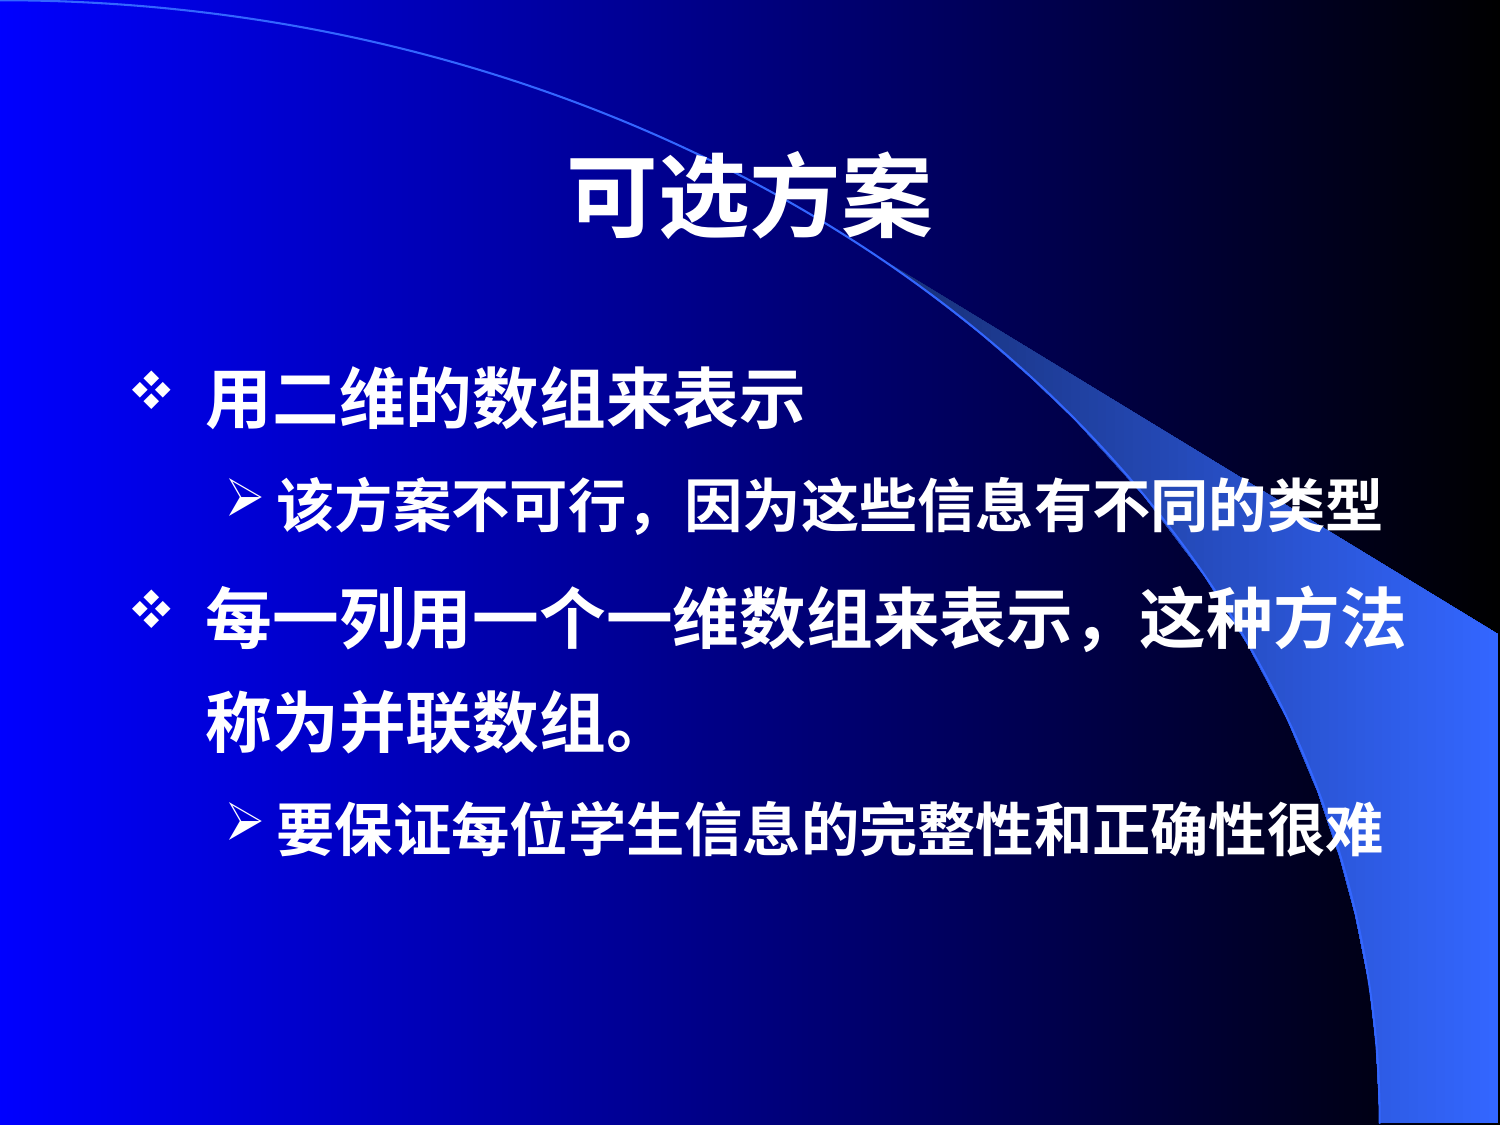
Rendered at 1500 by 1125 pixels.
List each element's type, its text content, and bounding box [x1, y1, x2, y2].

title 可选方案 [112, 99, 1388, 288]
list 用二维的数组来表示 该方案不可行，因为这些信息有不同的类型 每一列用一个一维数组来表示，这种方法称为并联数组。 要保证每位学生信息的完整性和正确性很难 [112, 324, 1442, 1001]
